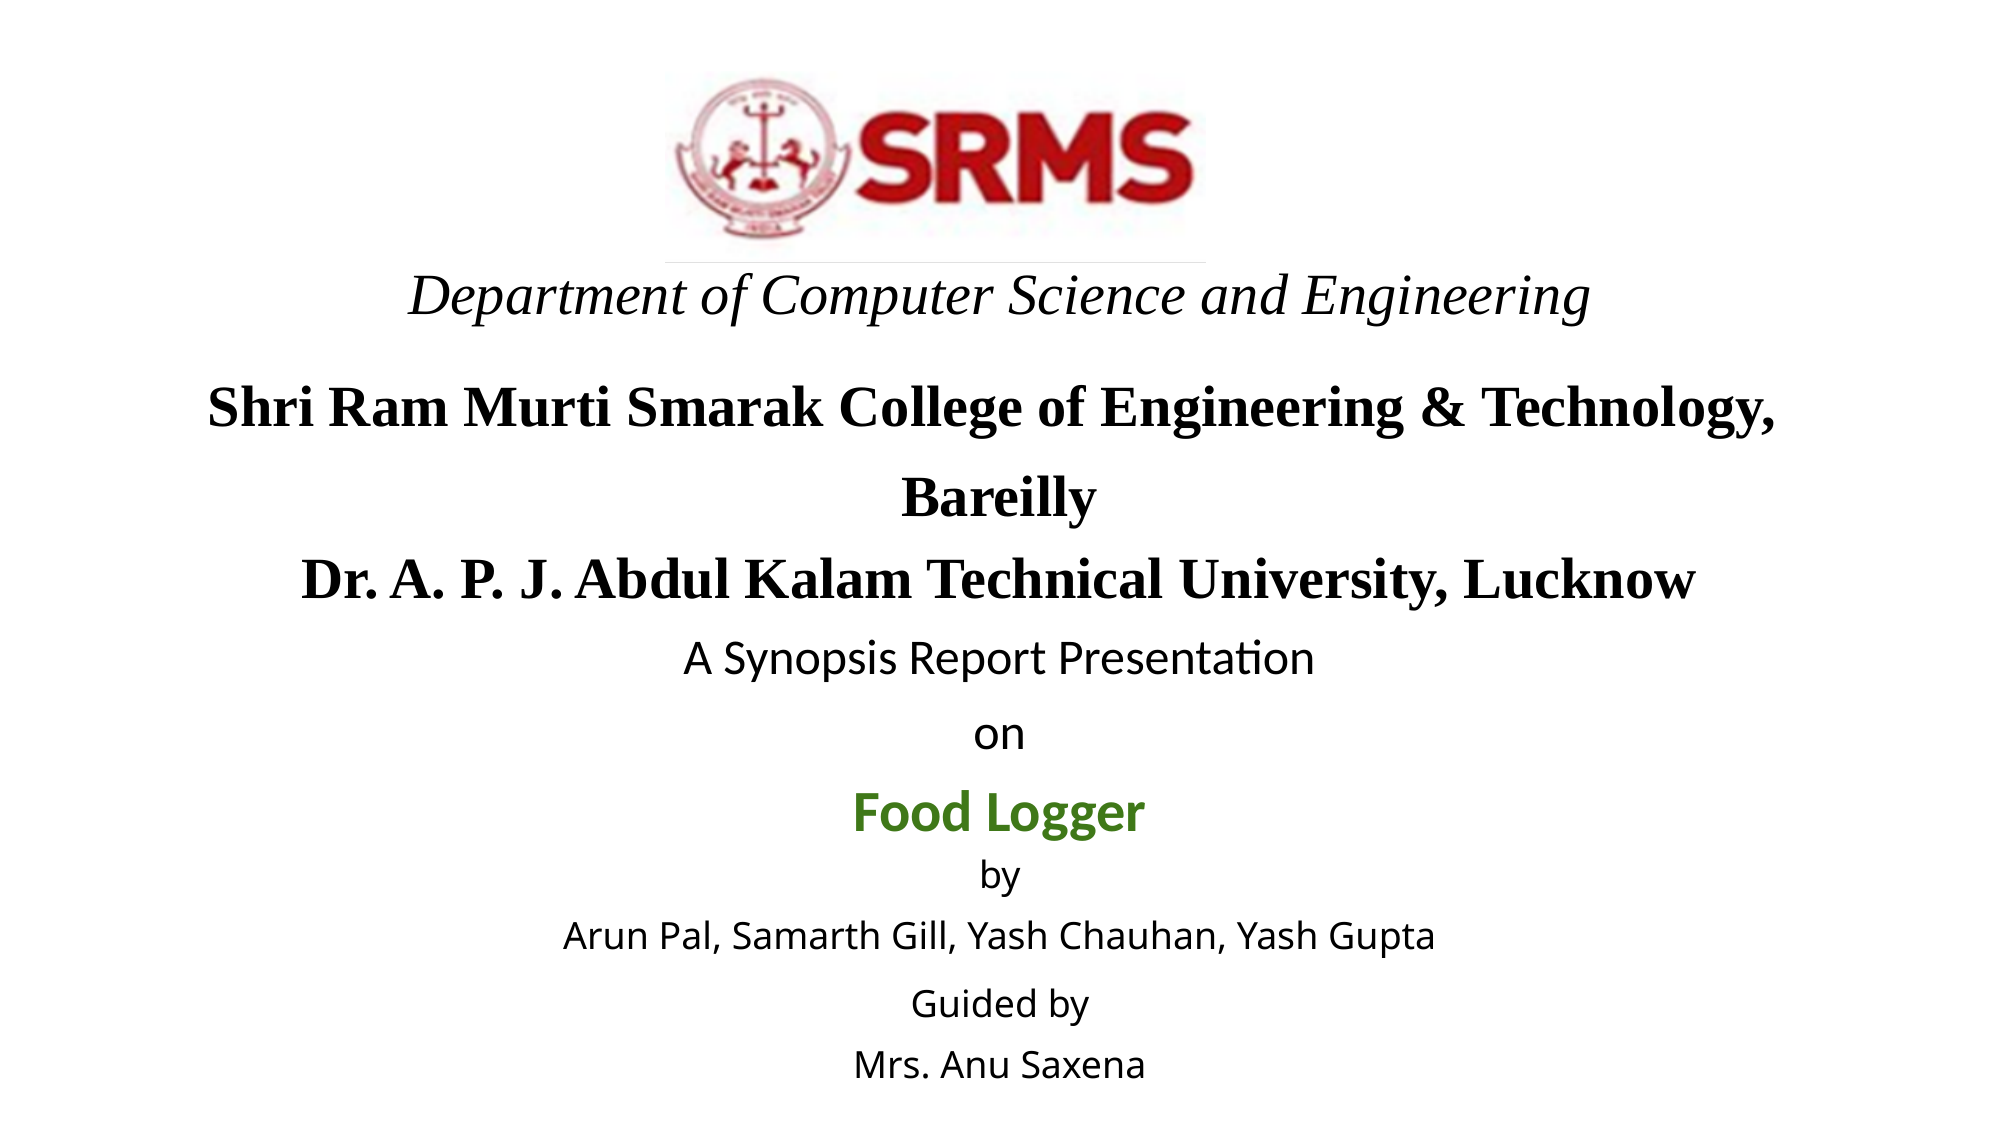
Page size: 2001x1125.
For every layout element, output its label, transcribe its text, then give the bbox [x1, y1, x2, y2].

list Department of Computer Science and Engineering Shri Ram Murti Smarak College of Engineering & Technology, Bareilly Dr. A. P. J. Abdul Kalam Technical University, Lucknow A Synopsis Report Presentation on Food Logger [137, 248, 1863, 889]
text_box by Arun Pal, Samarth Gill, Yash Chauhan, Yash Gupta [525, 848, 1475, 1010]
picture [665, 71, 1206, 264]
text_box Guided by Mrs. Anu Saxena [804, 977, 1195, 1125]
